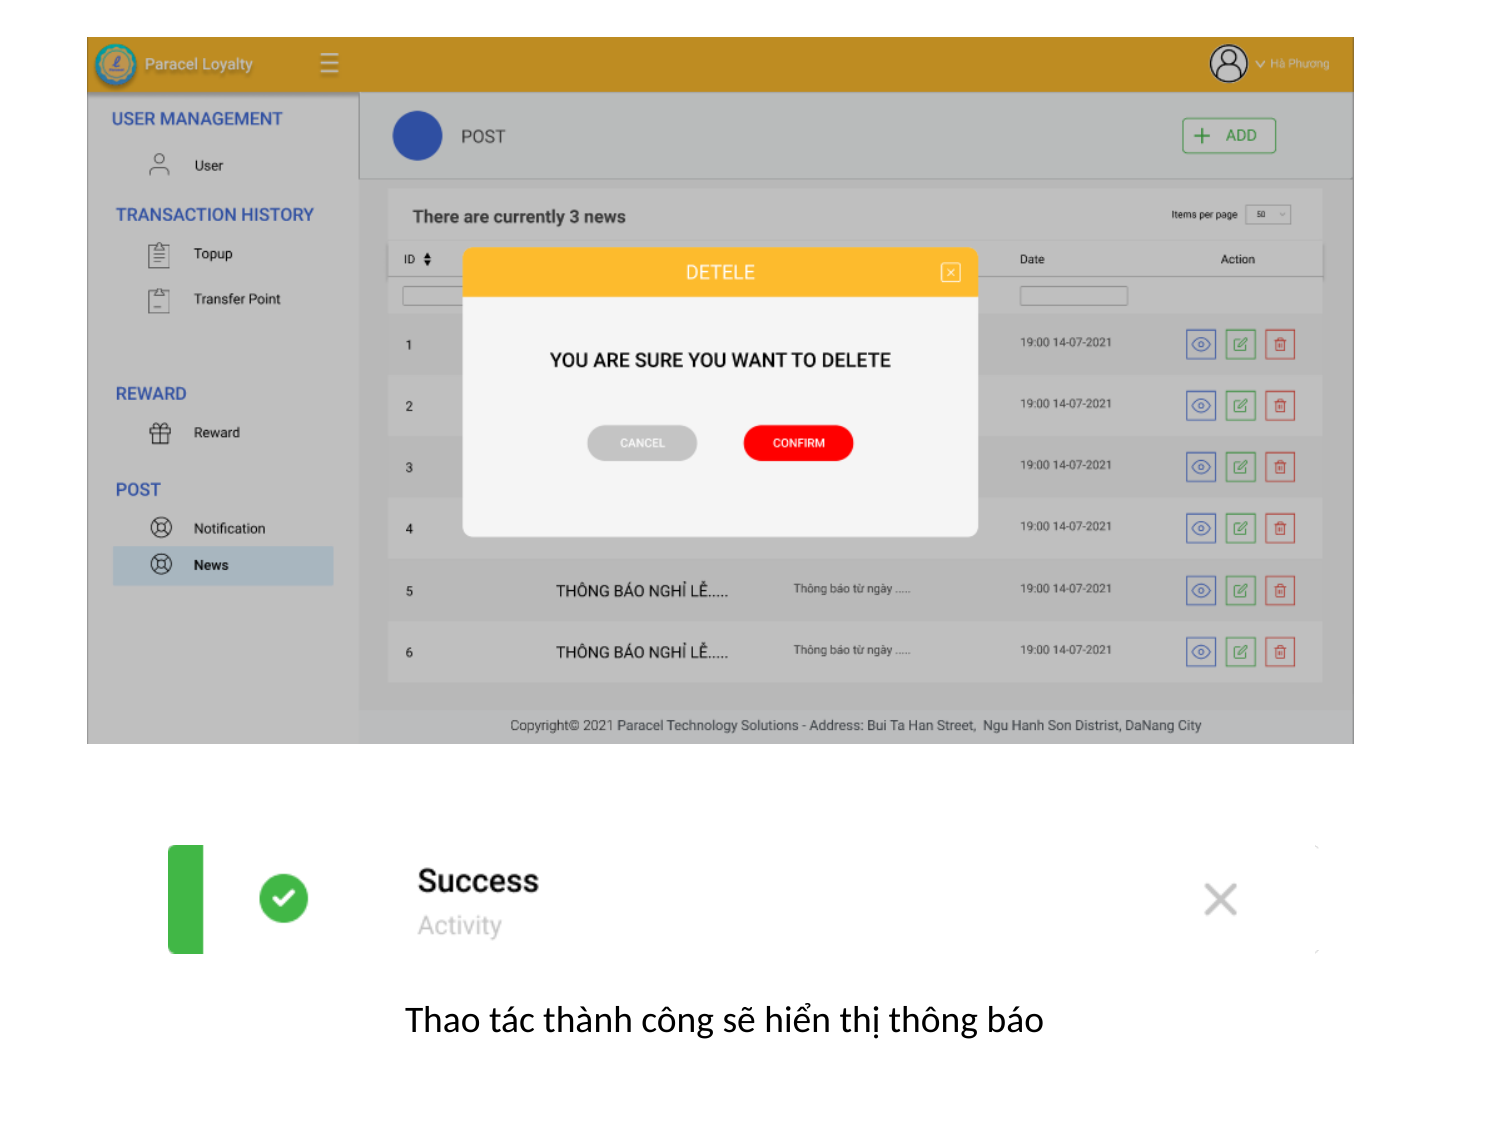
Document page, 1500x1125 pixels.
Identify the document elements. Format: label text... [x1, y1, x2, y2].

picture [168, 845, 1319, 955]
text_box Thao tác thành công sẽ hiển thị thông báo [87, 987, 1363, 1048]
picture [87, 37, 1354, 745]
